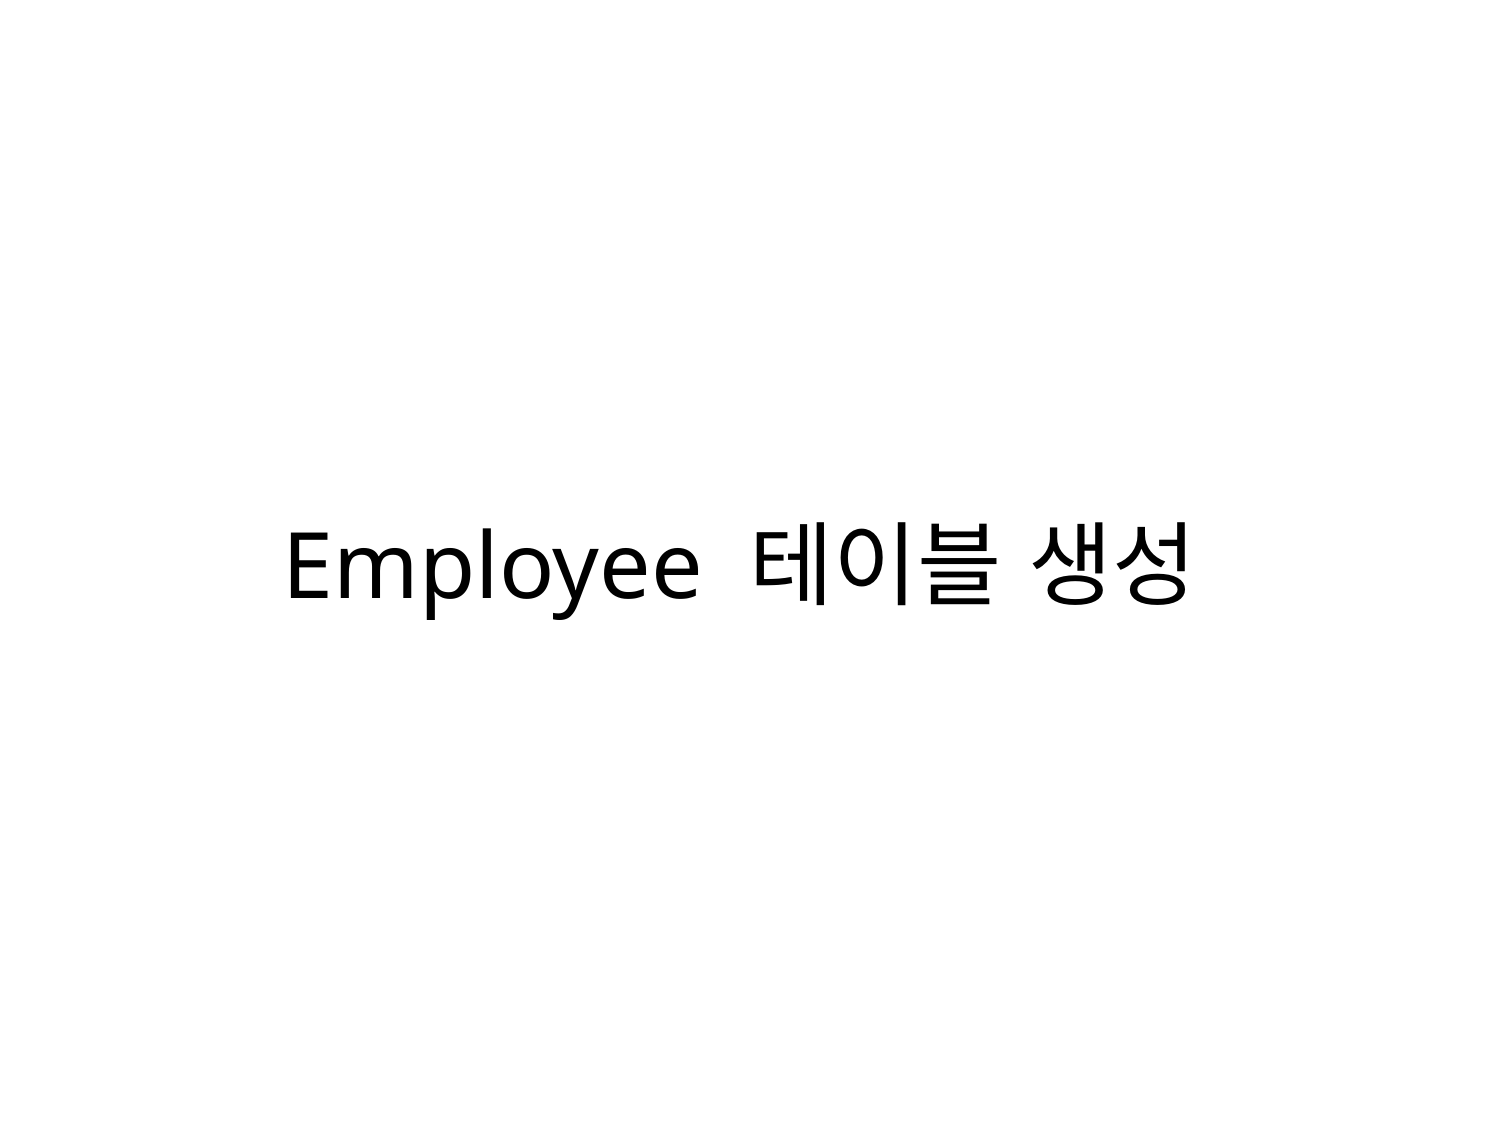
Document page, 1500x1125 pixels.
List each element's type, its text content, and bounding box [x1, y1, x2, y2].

title Employee 테이블 생성 [64, 468, 1415, 656]
